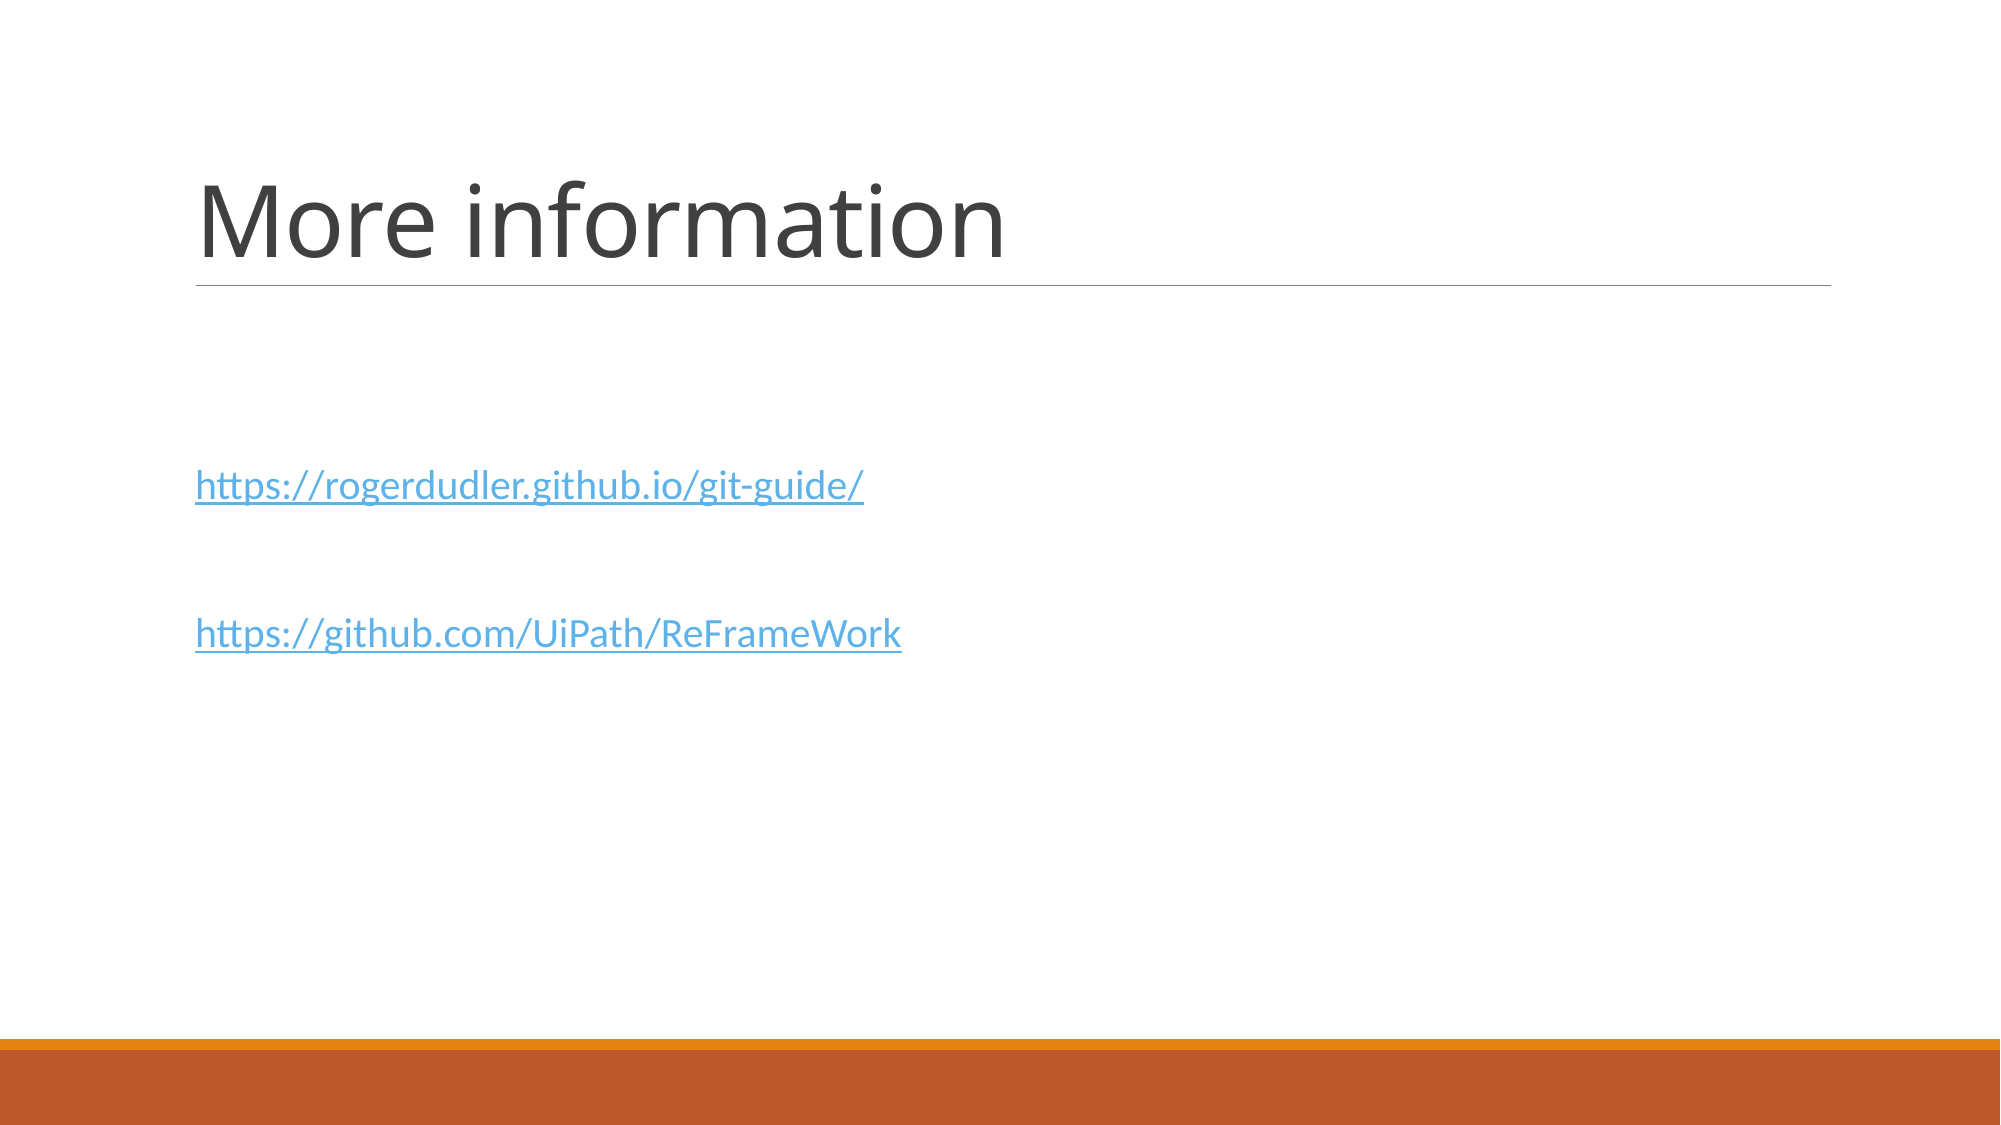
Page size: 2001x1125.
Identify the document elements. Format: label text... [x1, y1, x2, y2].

title More information [180, 47, 1830, 285]
list https://rogerdudler.github.io/git-guide/ https://github.com/UiPath/ReFrameWork [180, 302, 1830, 963]
